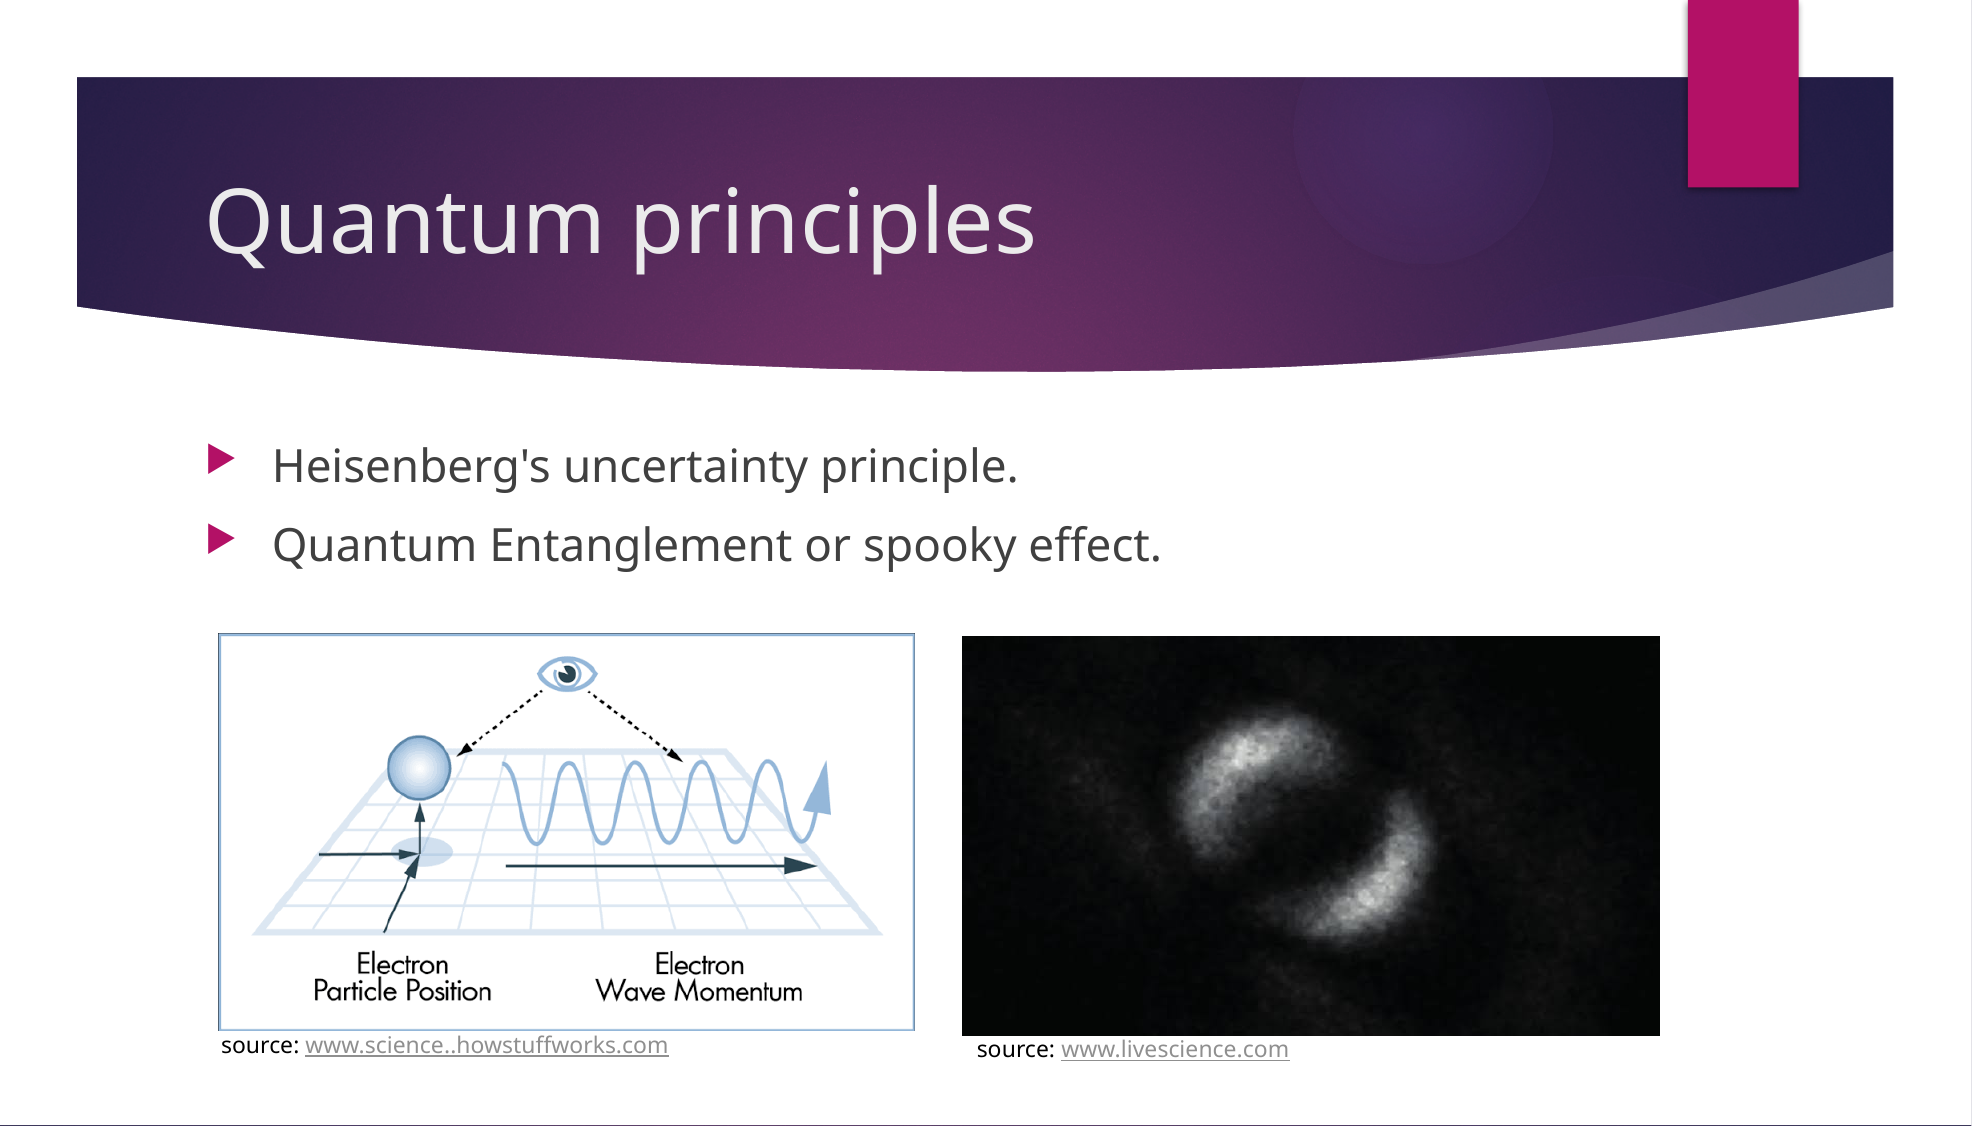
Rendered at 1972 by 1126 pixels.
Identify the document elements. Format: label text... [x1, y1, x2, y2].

picture [961, 636, 1660, 1036]
text_box source: www.science..howstuffworks.com [206, 1023, 904, 1070]
picture [217, 633, 916, 1031]
text_box source: www.livescience.com [962, 1042, 1660, 1074]
list Heisenberg's uncertainty principle. Quantum Entanglement or spooky effect. [186, 427, 1614, 988]
title Quantum principles [186, 159, 1604, 276]
